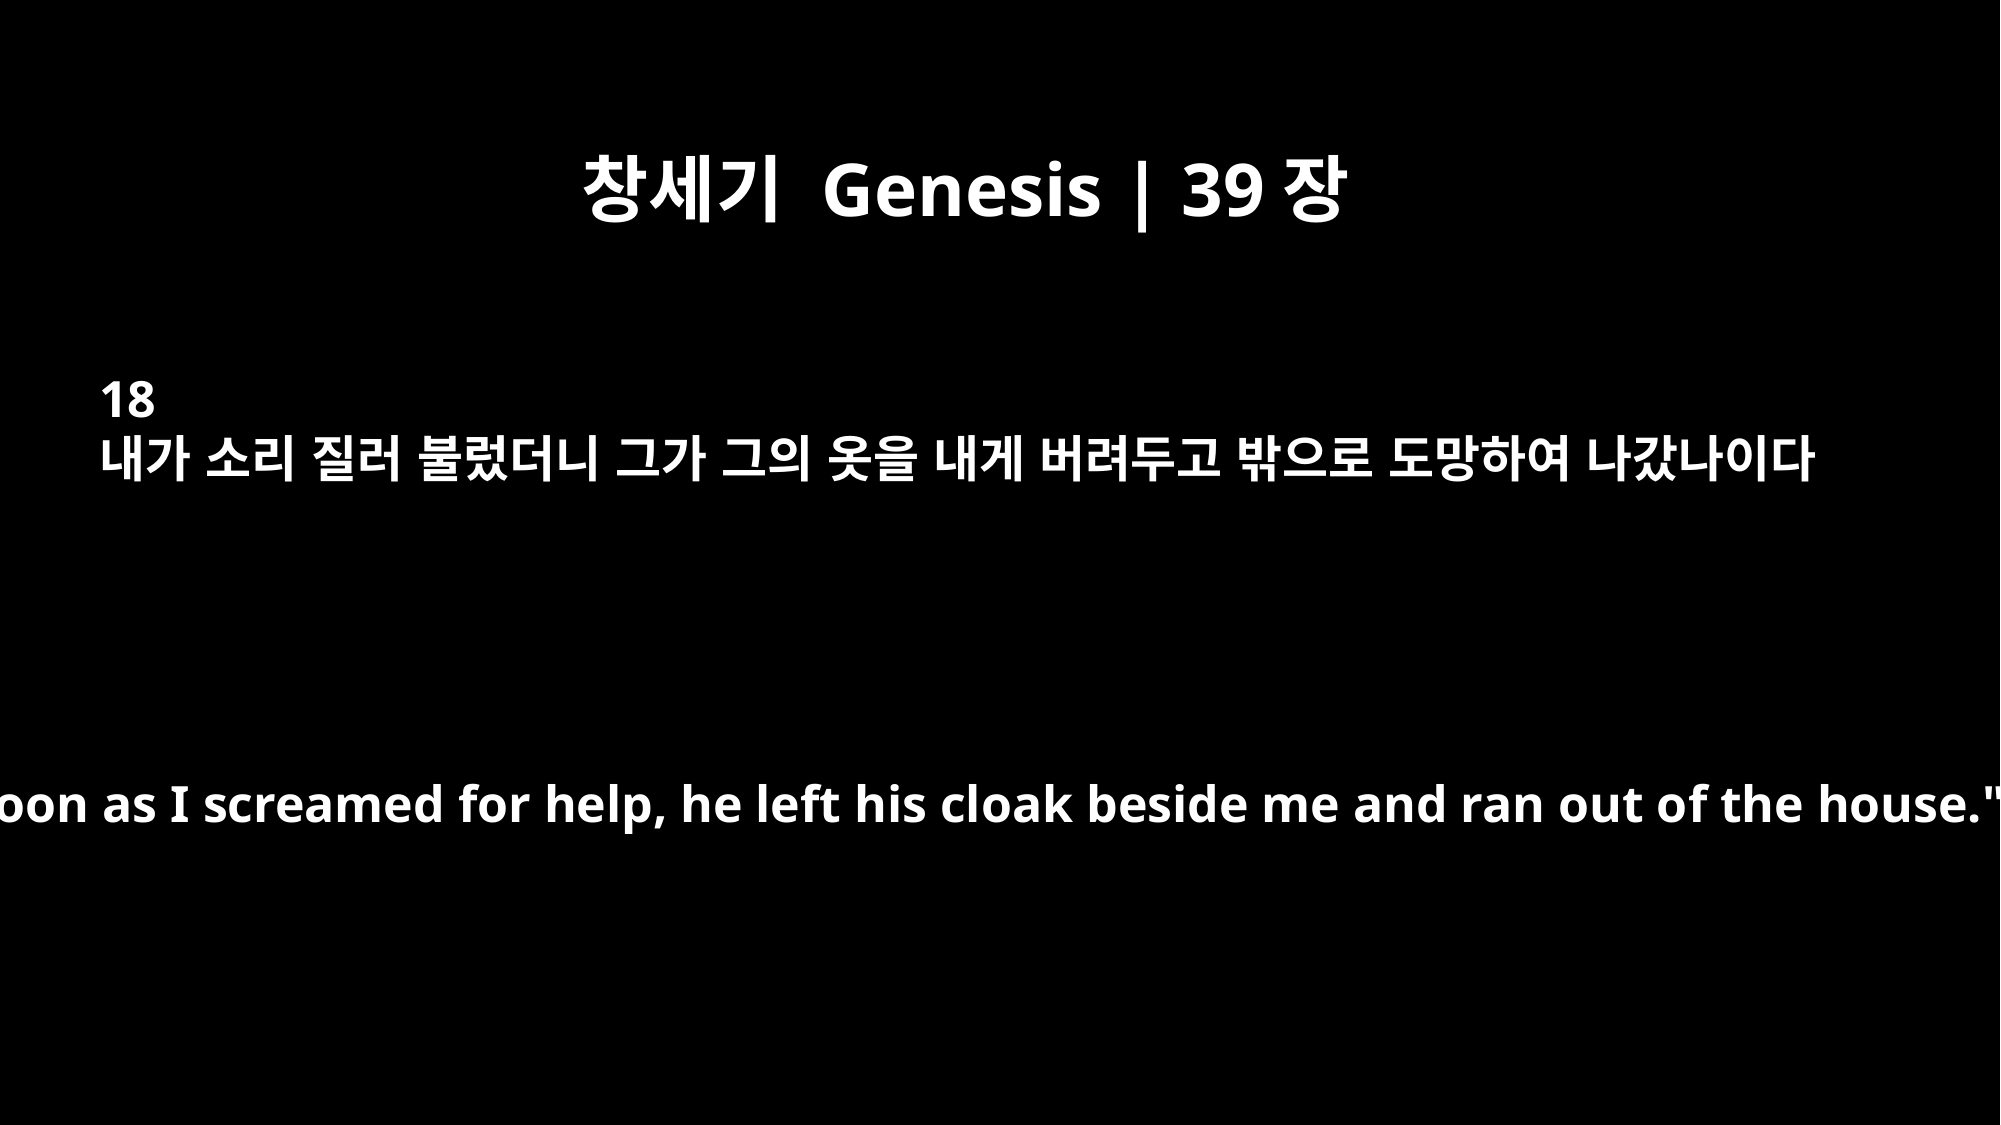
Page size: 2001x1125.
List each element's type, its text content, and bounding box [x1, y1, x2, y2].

text_box But as soon as I screamed for help, he left his cloak beside me and ran out of the house." [0, 764, 2000, 840]
text_box 창세기 Genesis | 39장 [566, 136, 1365, 239]
text_box 18 내가 소리 질러 불렀더니 그가 그의 옷을 내게 버려두고 밖으로 도망하여 나갔나이다 [84, 359, 1833, 495]
